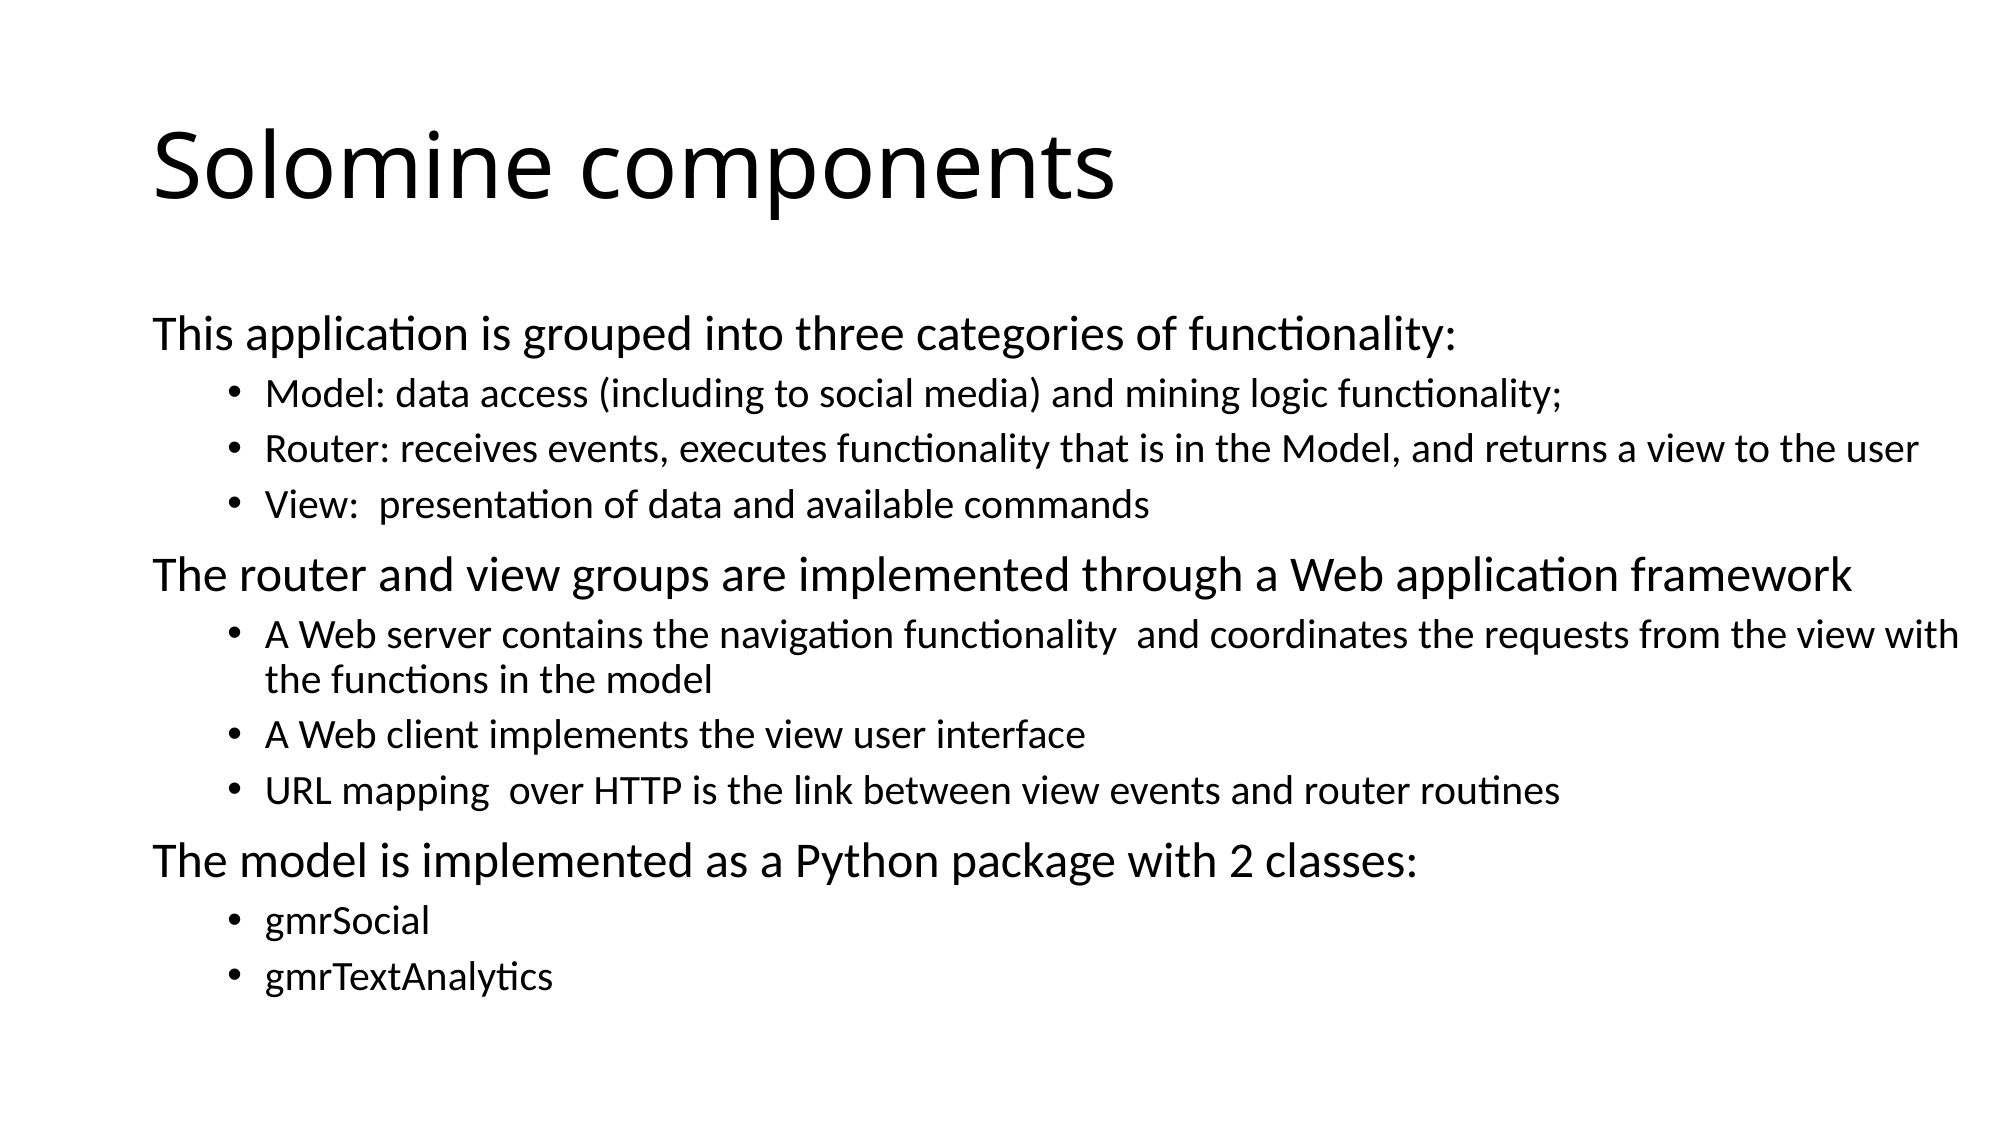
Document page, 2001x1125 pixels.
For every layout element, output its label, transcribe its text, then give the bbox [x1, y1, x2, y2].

list This application is grouped into three categories of functionality: Model: data access (including to social media) and mining logic functionality; Router: receives events, executes functionality that is in the Model, and returns a view to the user View: presentation of data and available commands The router and view groups are implemented through a Web application framework A Web server contains the navigation functionality and coordinates the requests from the view with the functions in the model A Web client implements the view user interface URL mapping over HTTP is the link between view events and router routines The model is implemented as a Python package with 2 classes: gmrSocial gmrTextAnalytics [137, 299, 2000, 1014]
title Solomine components [137, 59, 1863, 278]
